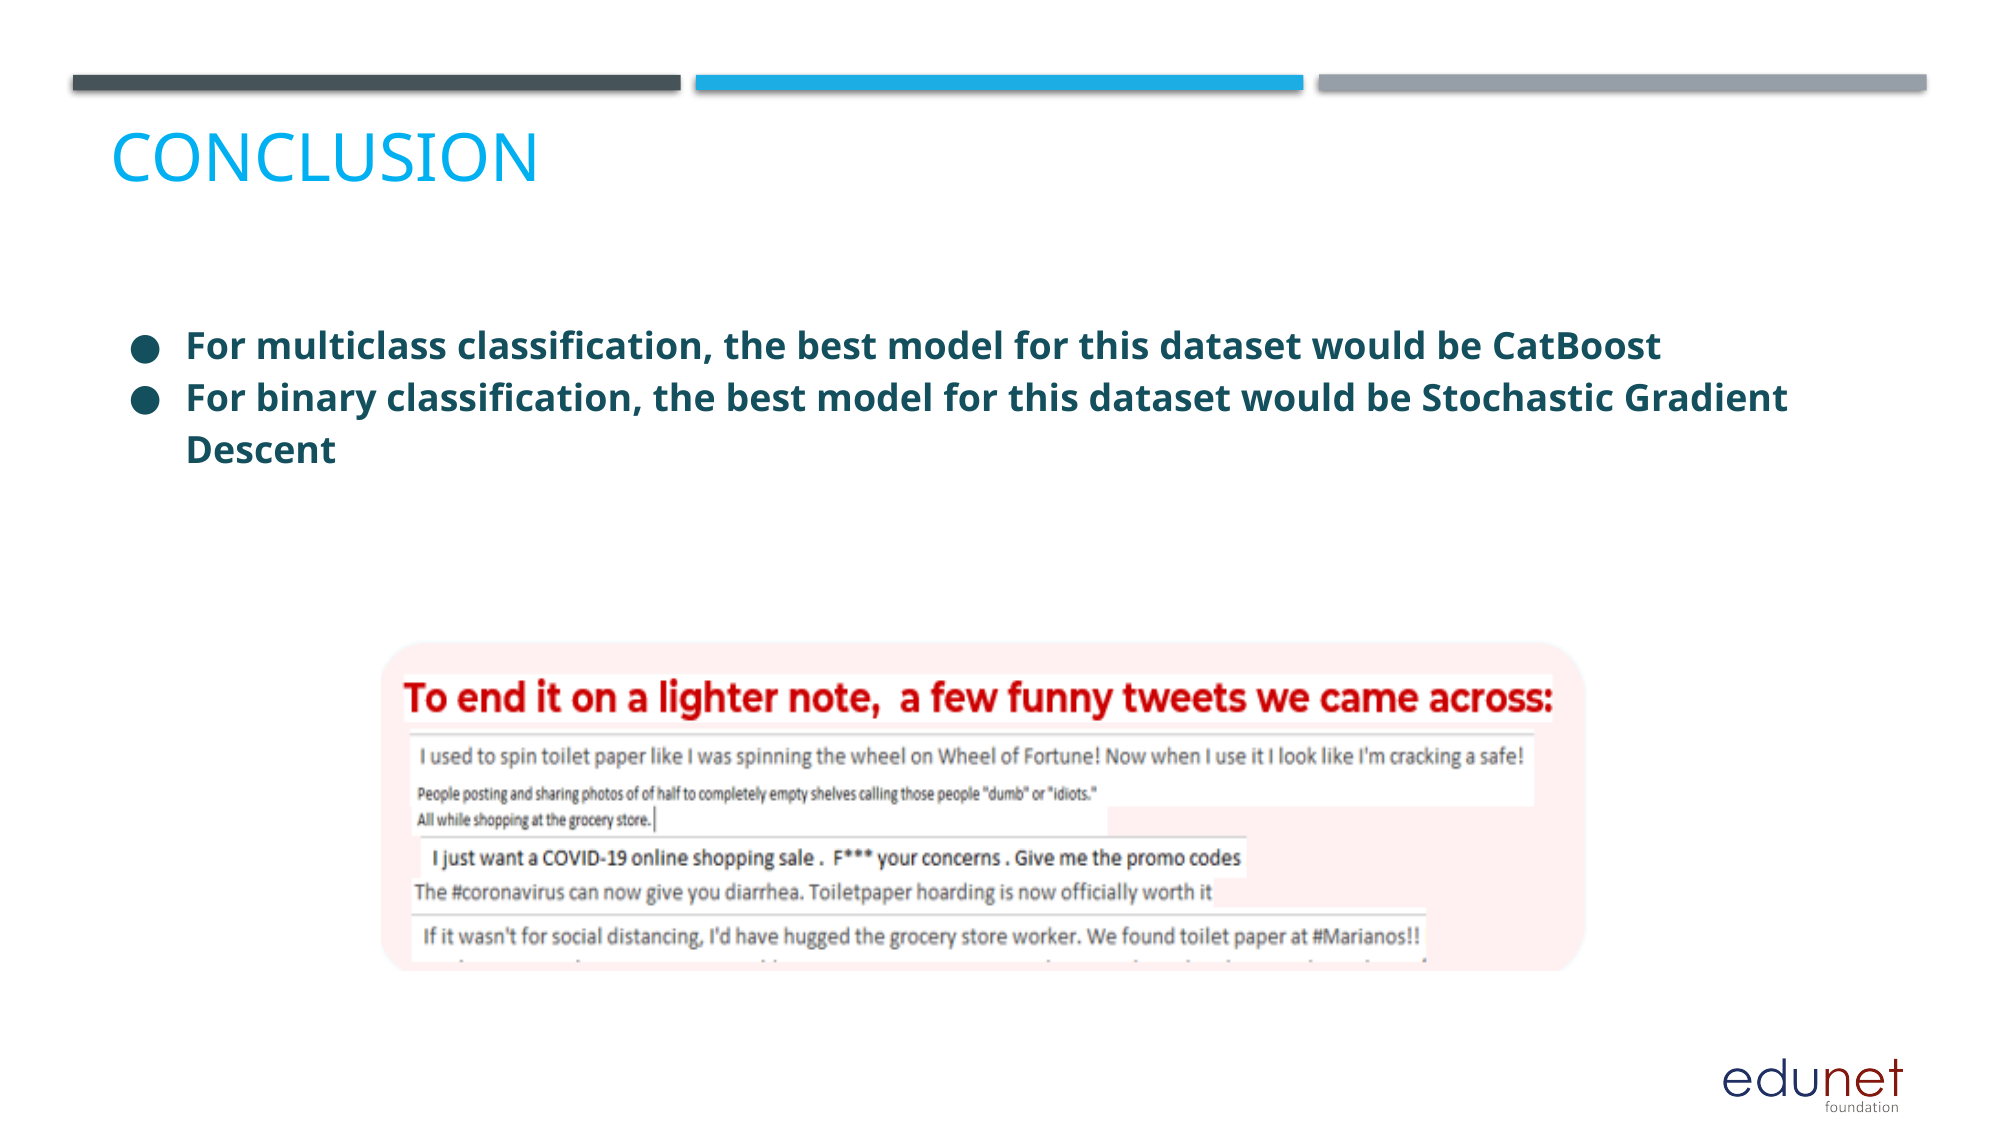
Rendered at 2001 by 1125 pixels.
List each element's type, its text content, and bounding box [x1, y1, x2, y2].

picture [1719, 1056, 1905, 1116]
list For multiclass classification, the best model for this dataset would be CatBoost For binary classification, the best model for this dataset would be Stochastic Gradient Descent [95, 213, 1905, 627]
title CONCLUSION [95, 115, 1905, 203]
picture [381, 637, 1596, 972]
